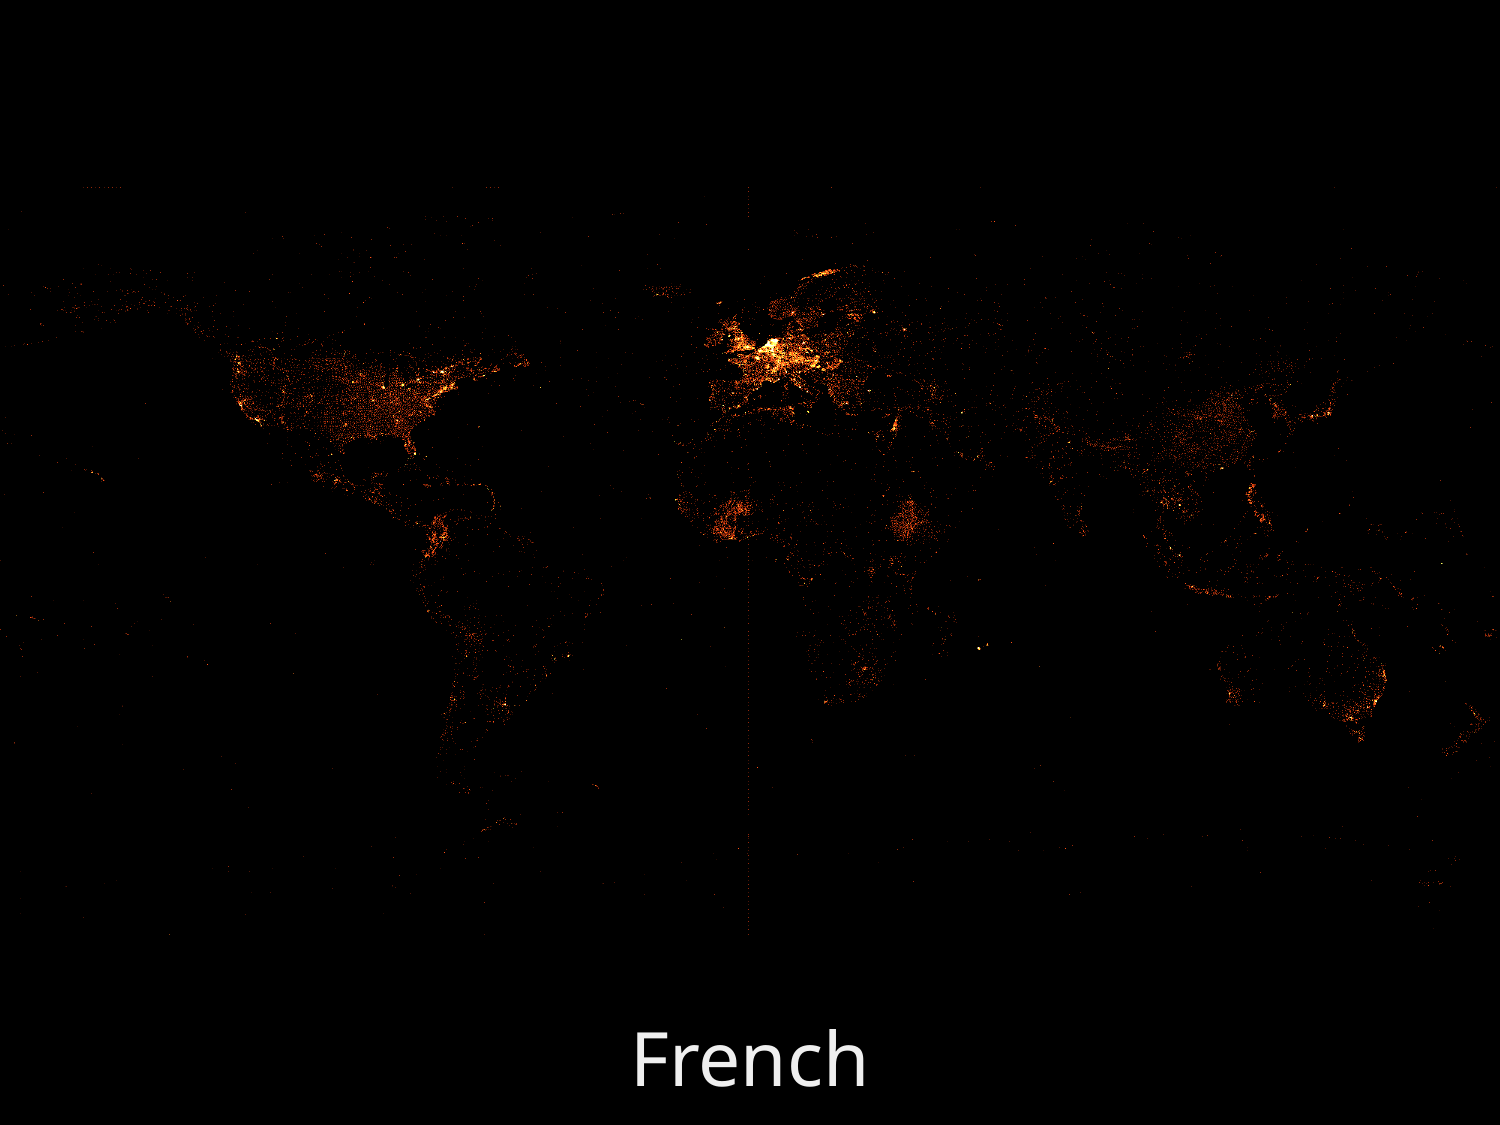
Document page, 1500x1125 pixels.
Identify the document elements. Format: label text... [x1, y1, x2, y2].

picture [0, 187, 1500, 938]
text_box French [405, 996, 1095, 1108]
